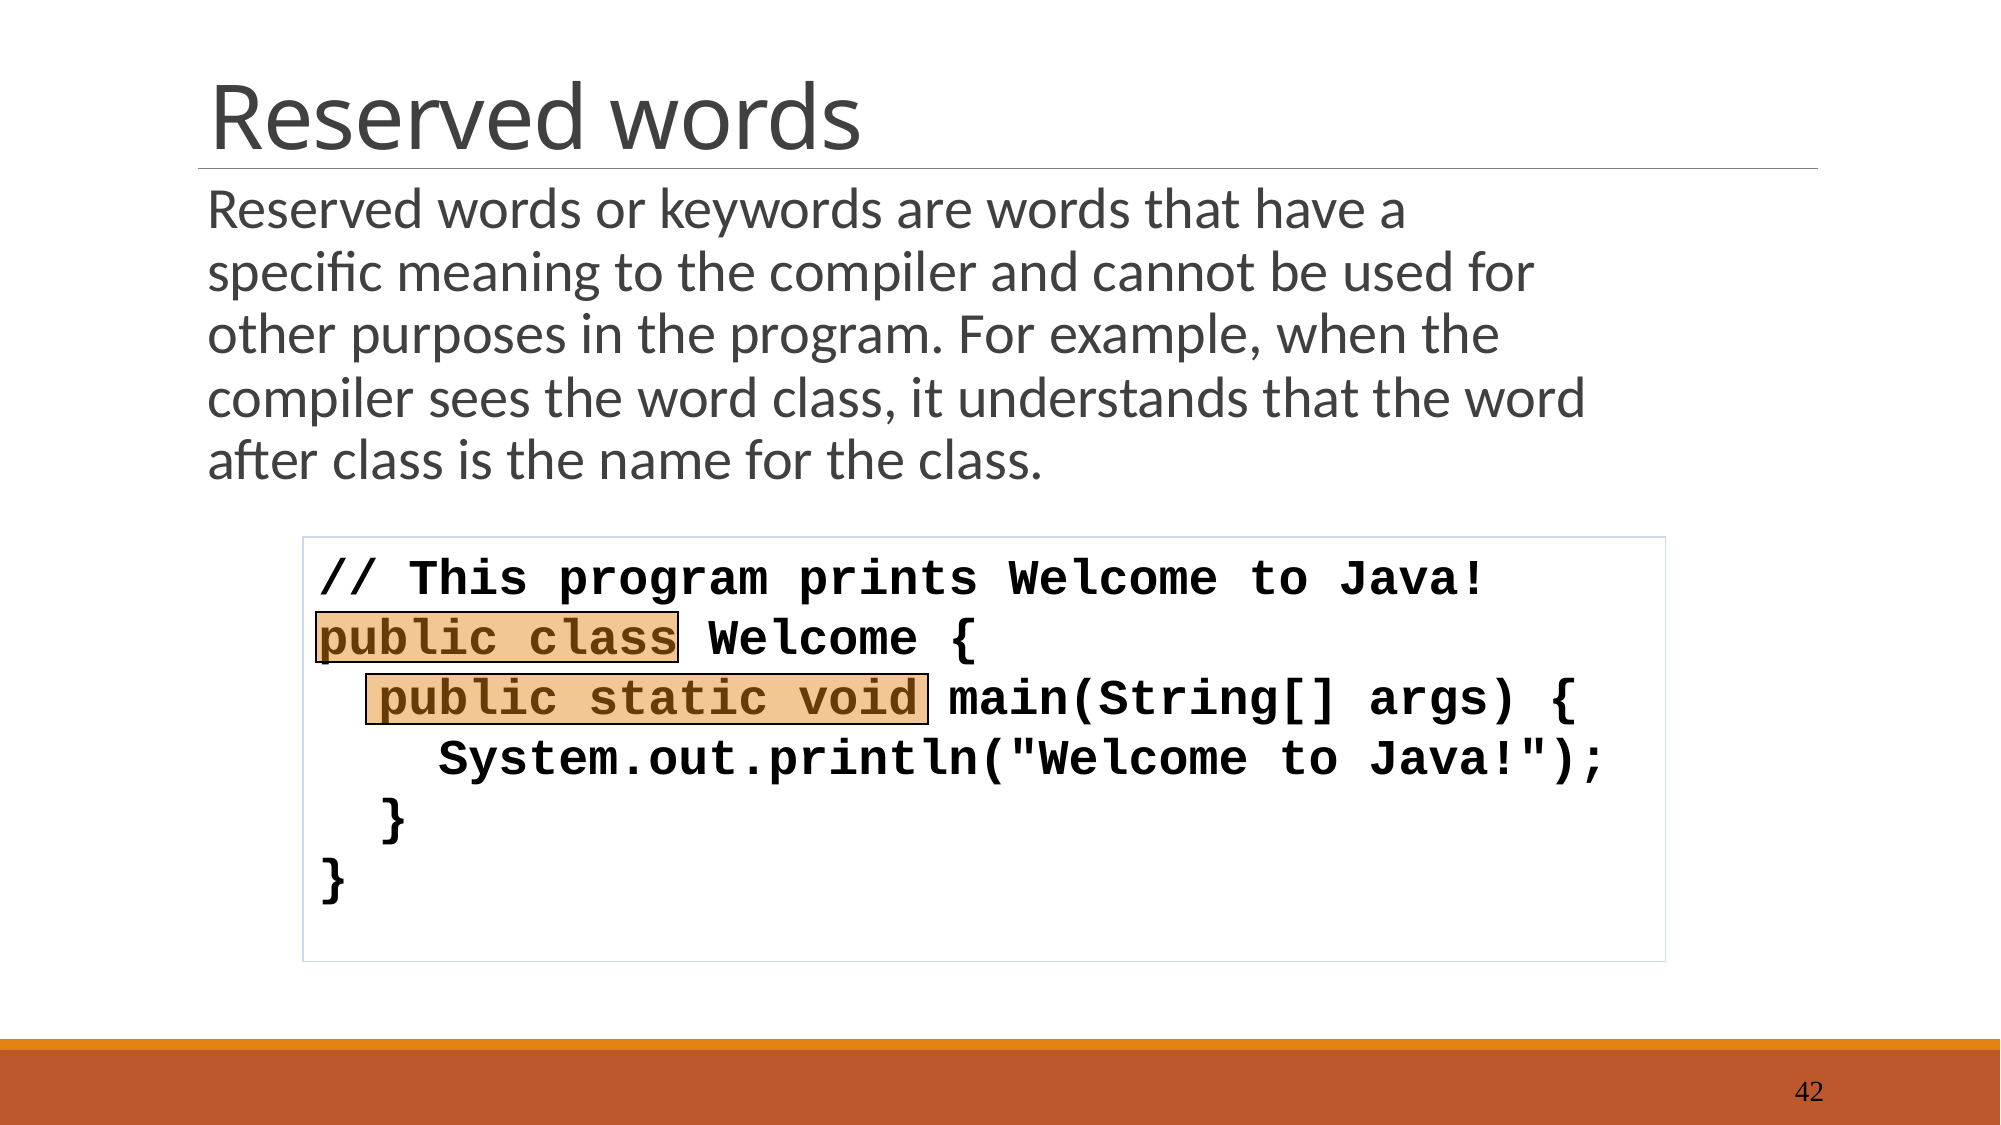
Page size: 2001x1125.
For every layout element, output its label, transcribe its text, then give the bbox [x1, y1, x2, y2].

slide_number 42 [1624, 1059, 1840, 1120]
text_box // This program prints Welcome to Java! public class Welcome { public static void main(String[] args) { System.out.println("Welcome to Java!"); } } [303, 536, 1666, 962]
list Reserved words or keywords are words that have a specific meaning to the compiler and cannot be used for other purposes in the program. For example, when the compiler sees the word class, it understands that the word after class is the name for the class. [207, 170, 1595, 546]
text_box [315, 611, 679, 662]
title Reserved words [193, 62, 1457, 175]
text_box [365, 674, 929, 725]
